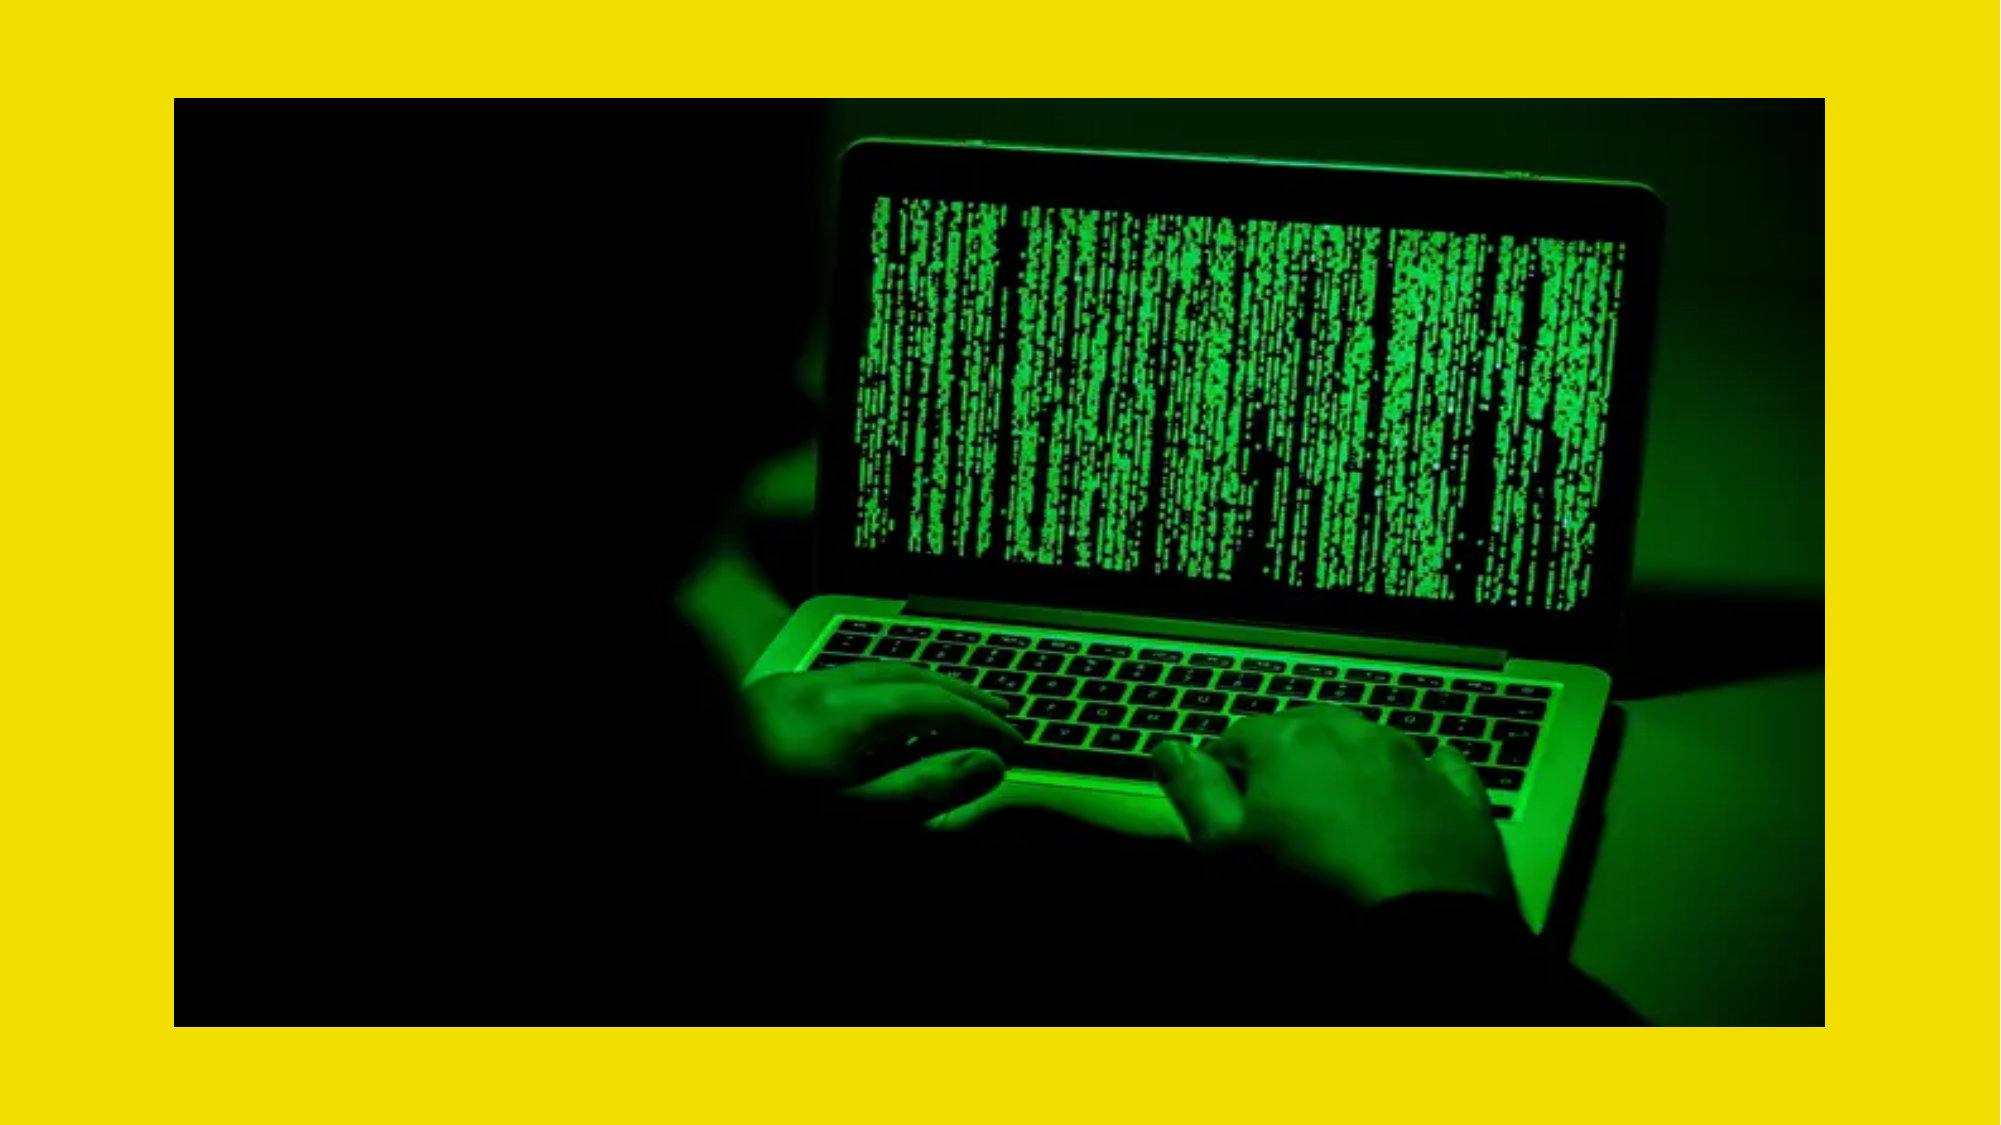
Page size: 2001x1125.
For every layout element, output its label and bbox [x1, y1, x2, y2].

picture [174, 98, 1825, 1027]
